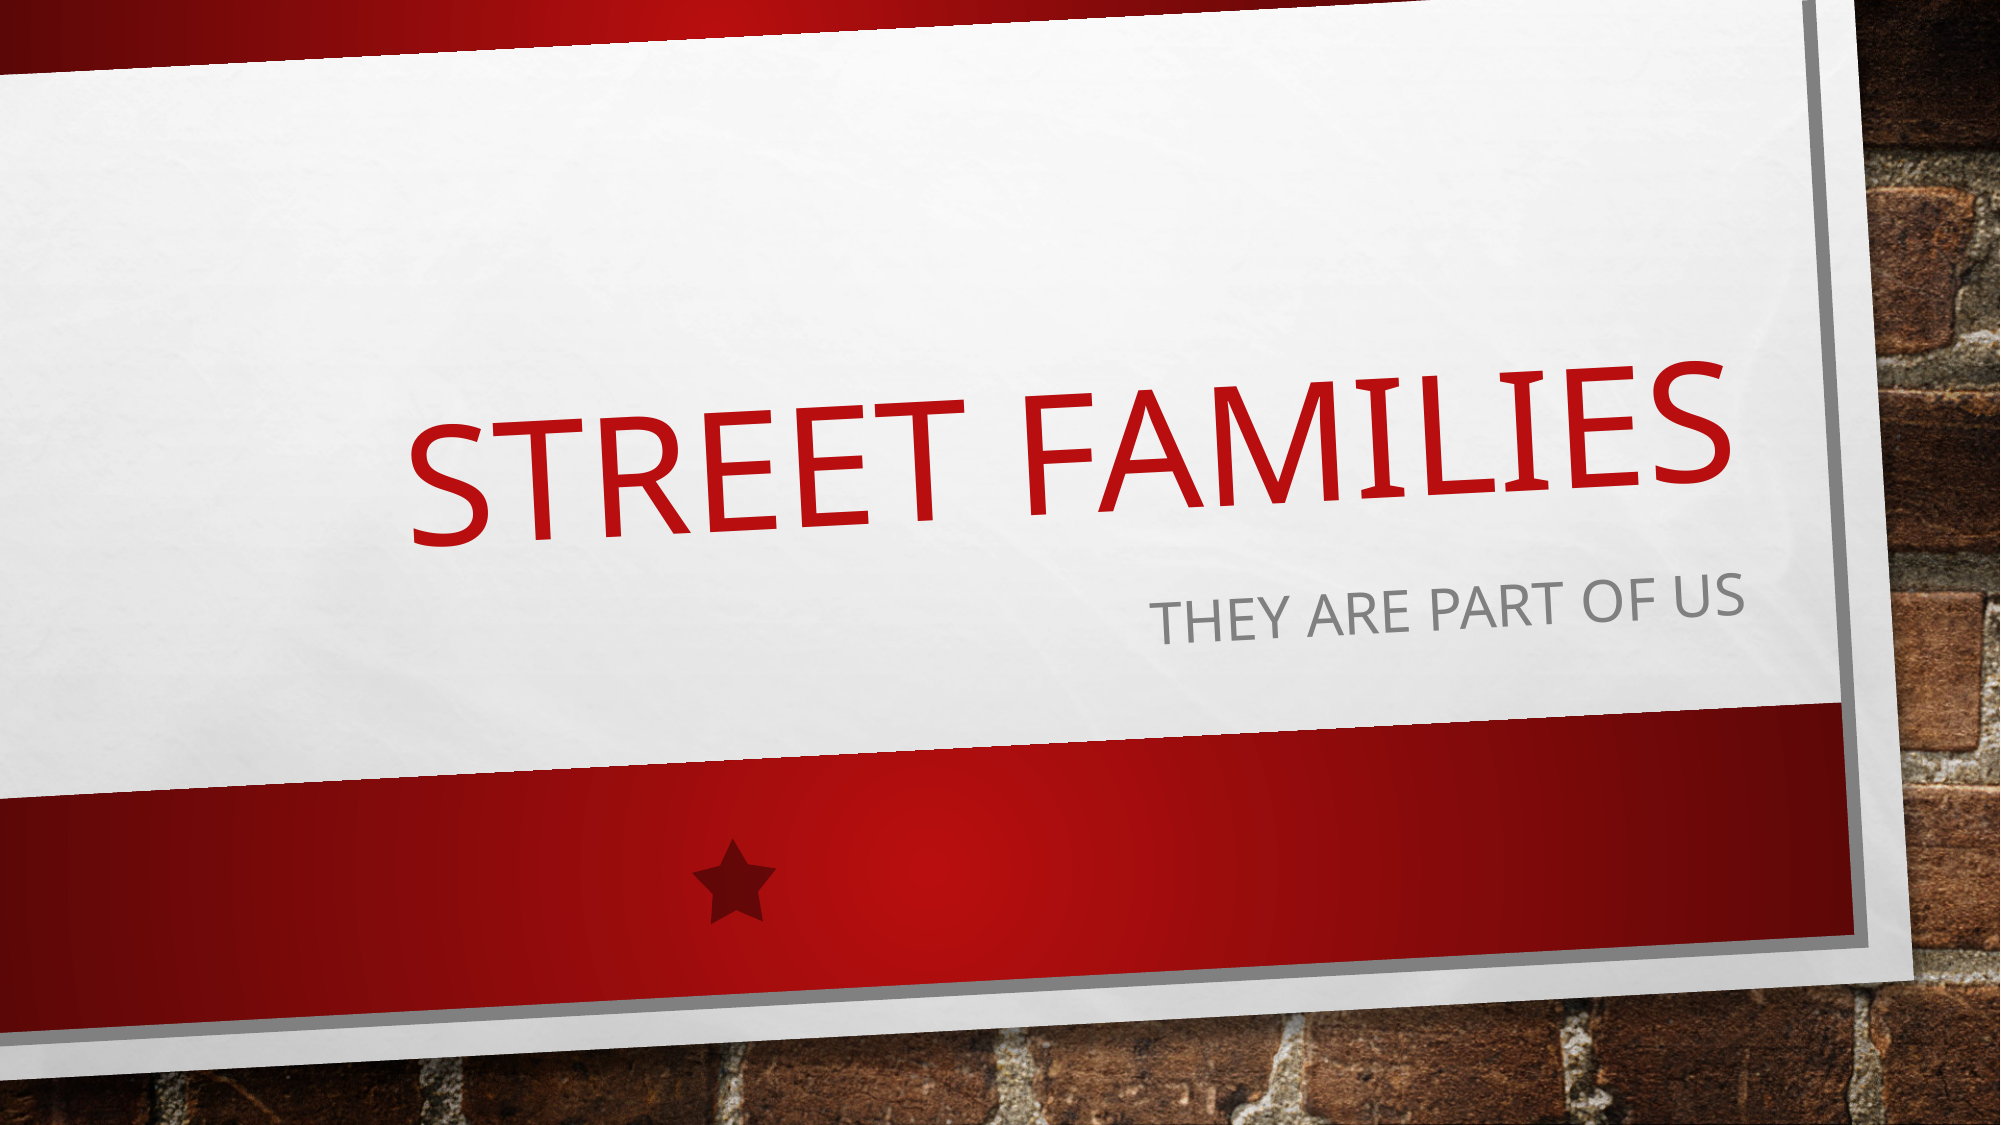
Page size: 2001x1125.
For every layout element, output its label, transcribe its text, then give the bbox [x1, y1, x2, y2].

subtitle They are part of us [159, 533, 1763, 708]
picture [0, 0, 2000, 1125]
title Street families [135, 67, 1758, 605]
